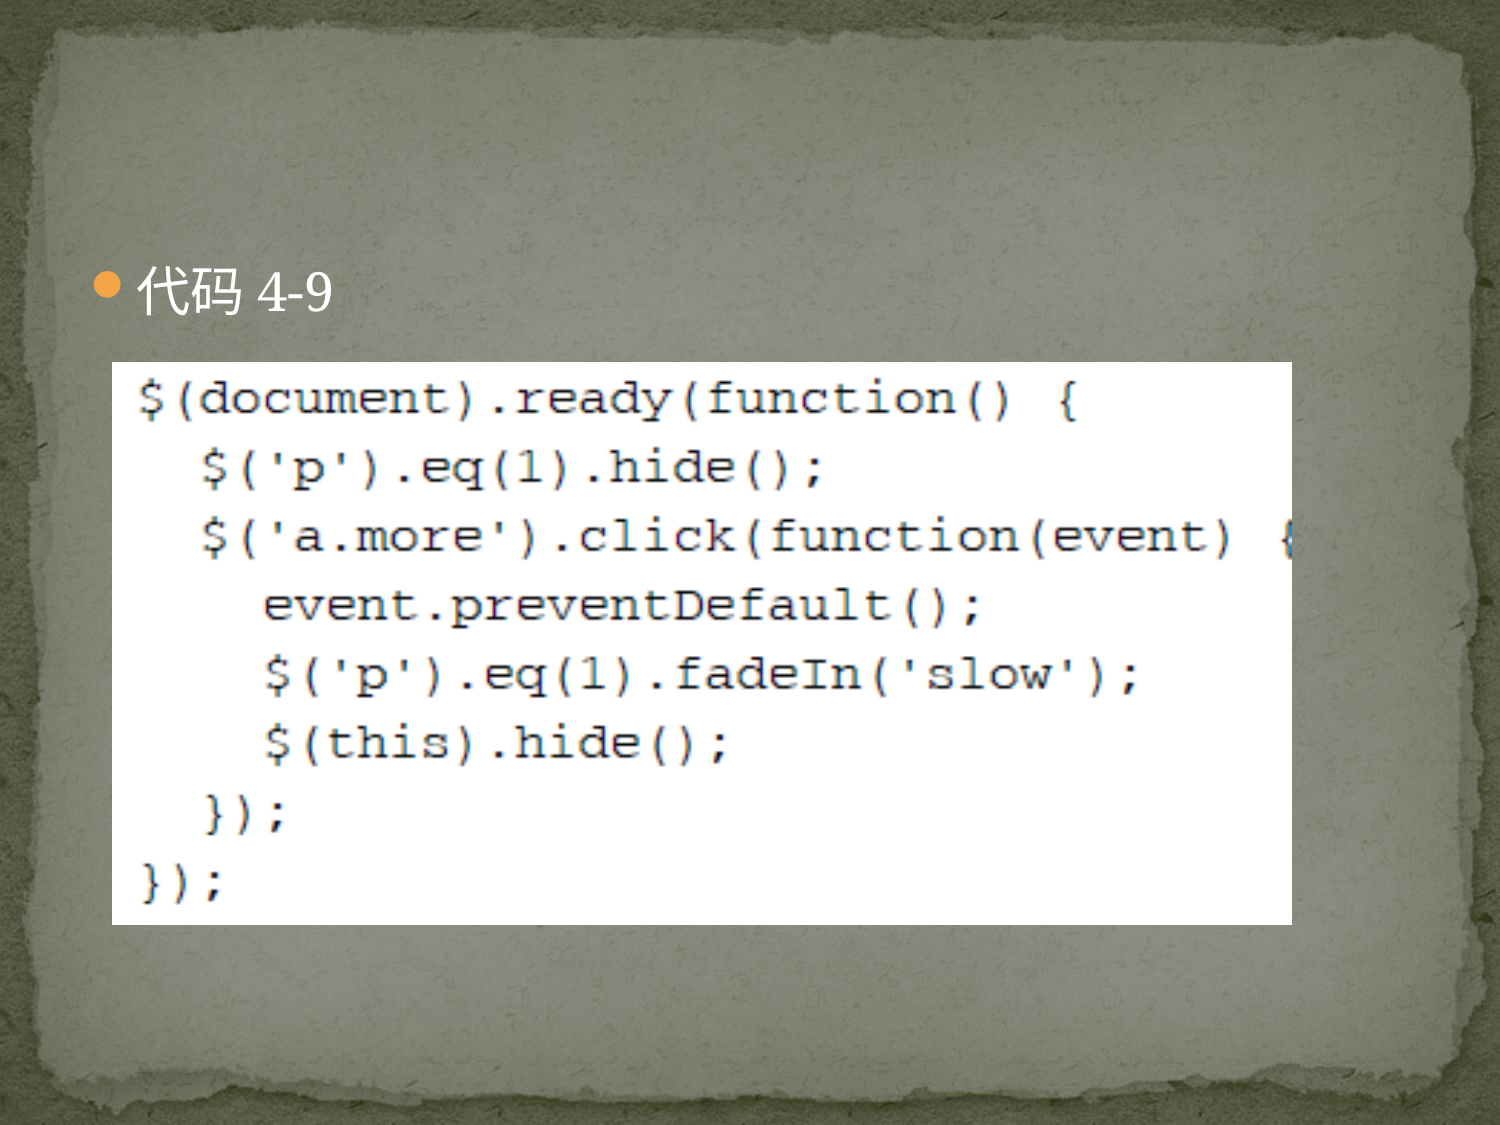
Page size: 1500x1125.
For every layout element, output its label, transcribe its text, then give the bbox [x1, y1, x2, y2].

list 代码4-9 [74, 249, 1426, 1001]
picture [0, 0, 1500, 1125]
